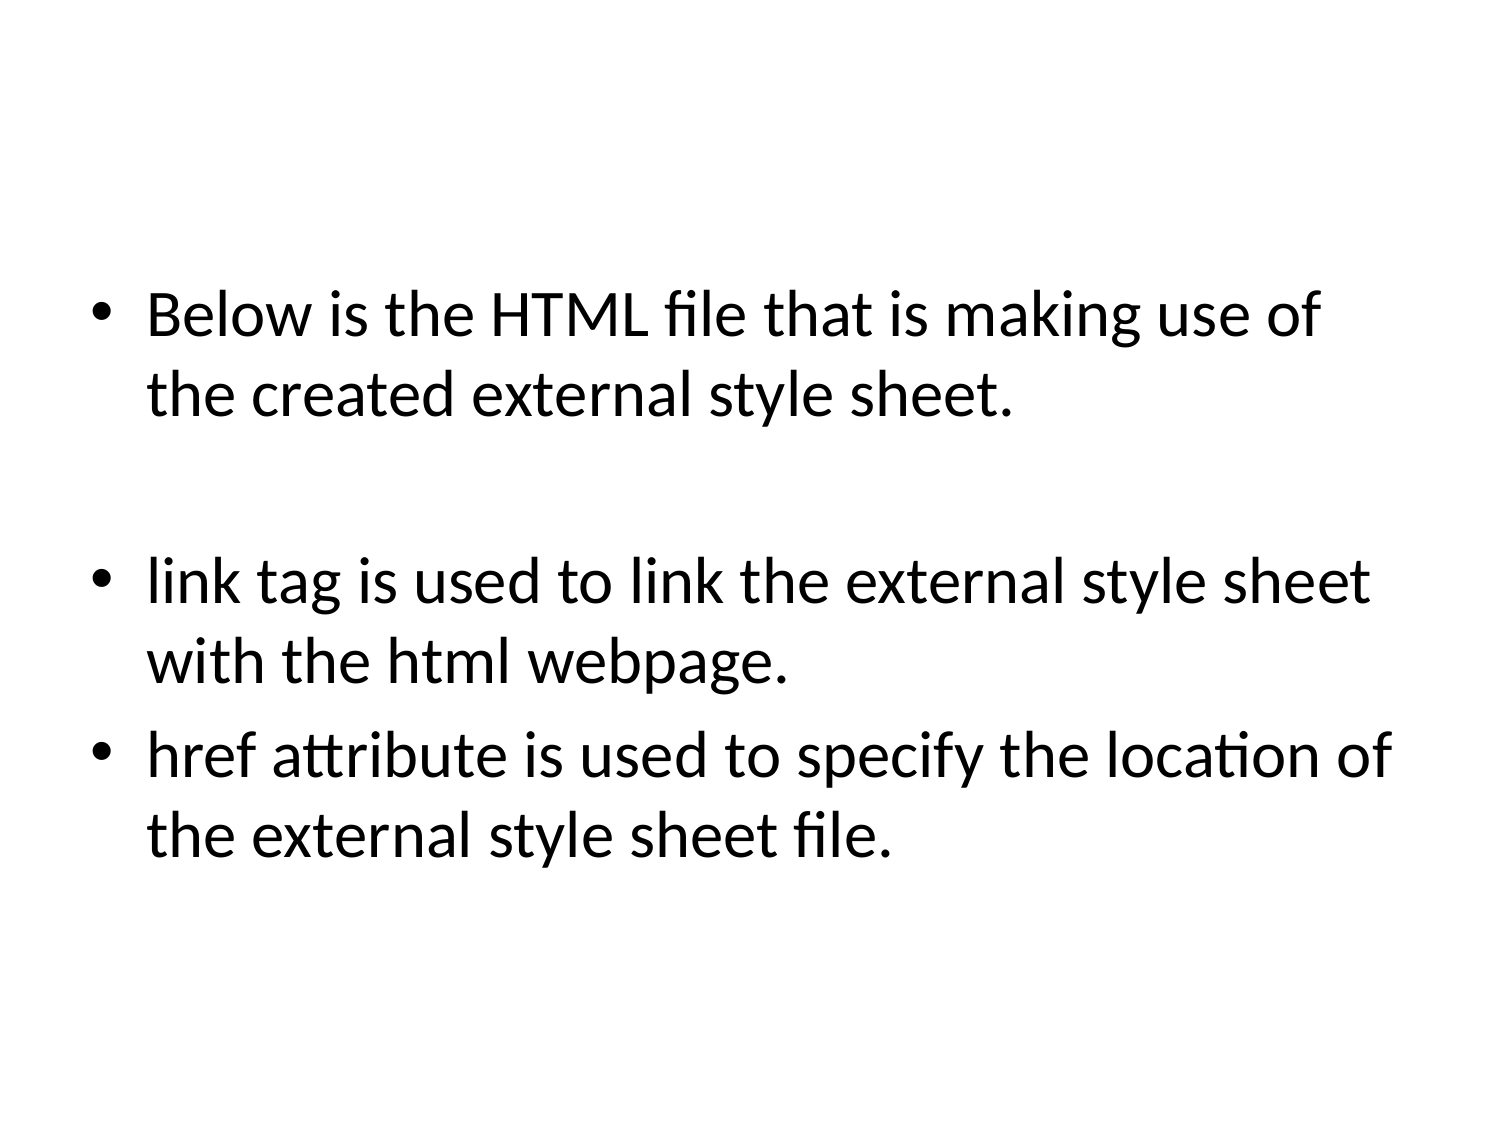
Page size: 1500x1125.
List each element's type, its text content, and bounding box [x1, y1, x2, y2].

list Below is the HTML file that is making use of the created external style sheet. link tag is used to link the external style sheet with the html webpage. href attribute is used to specify the location of the external style sheet file. [75, 262, 1425, 1005]
